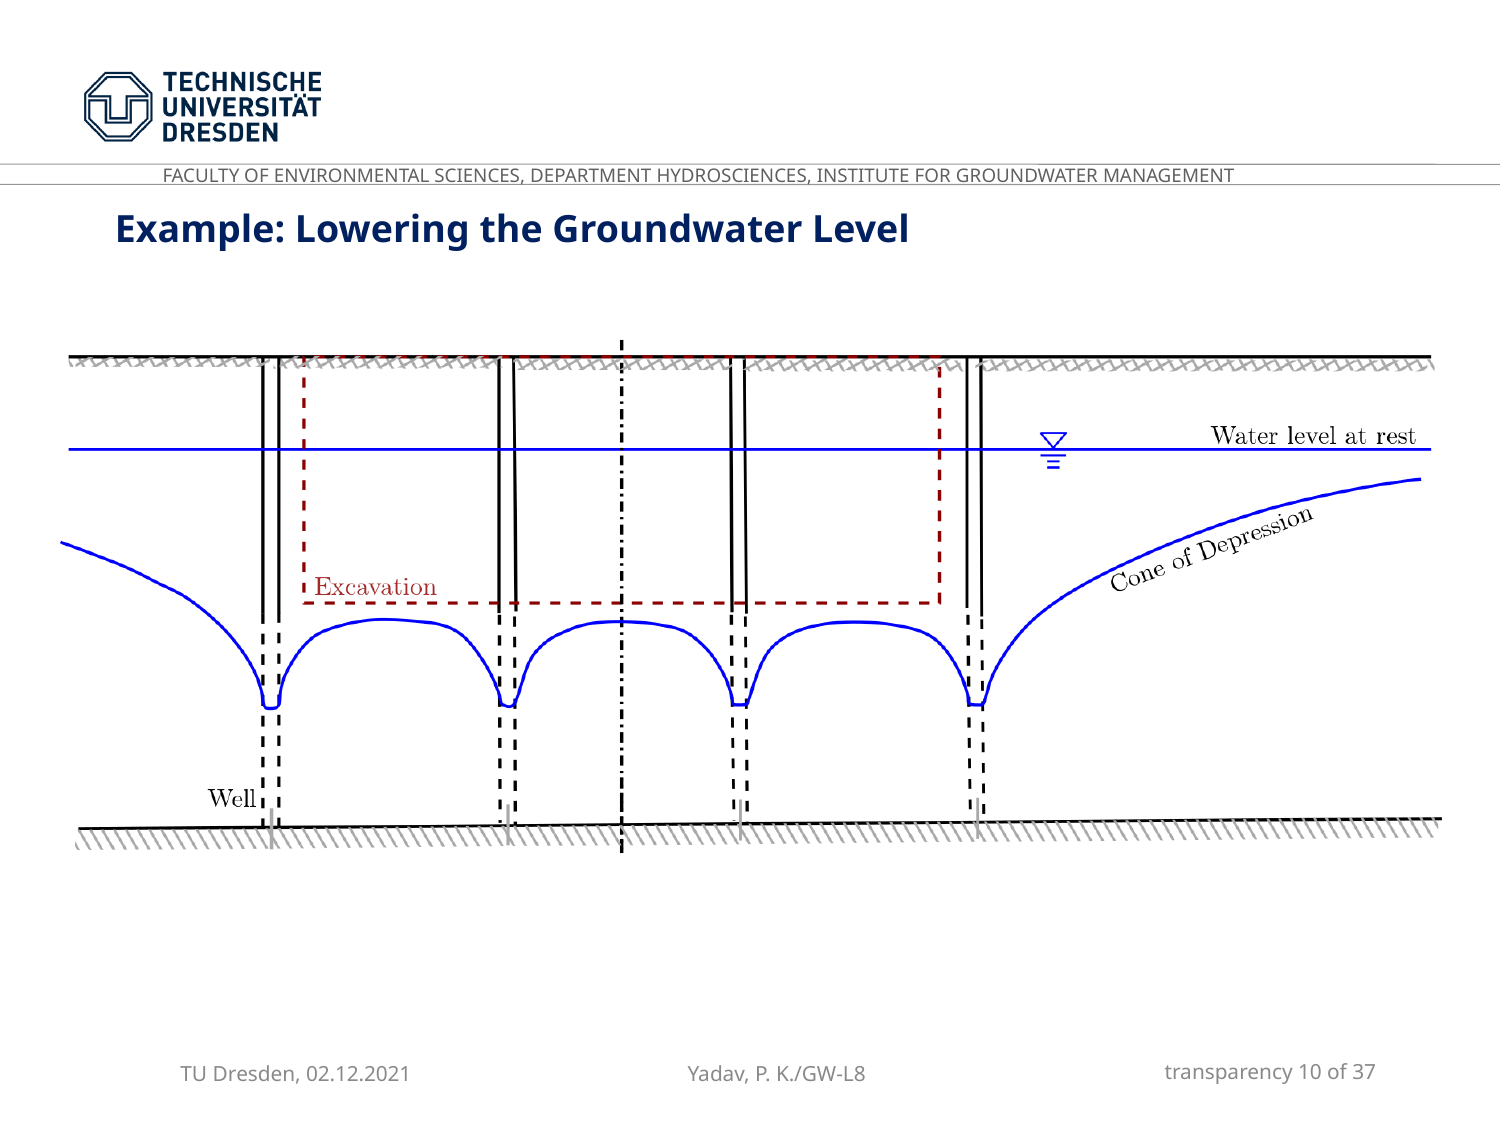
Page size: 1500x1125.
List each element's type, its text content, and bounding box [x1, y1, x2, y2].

picture [57, 337, 1443, 854]
picture [83, 71, 321, 142]
text_box Example: Lowering the Groundwater Level [100, 202, 1117, 268]
